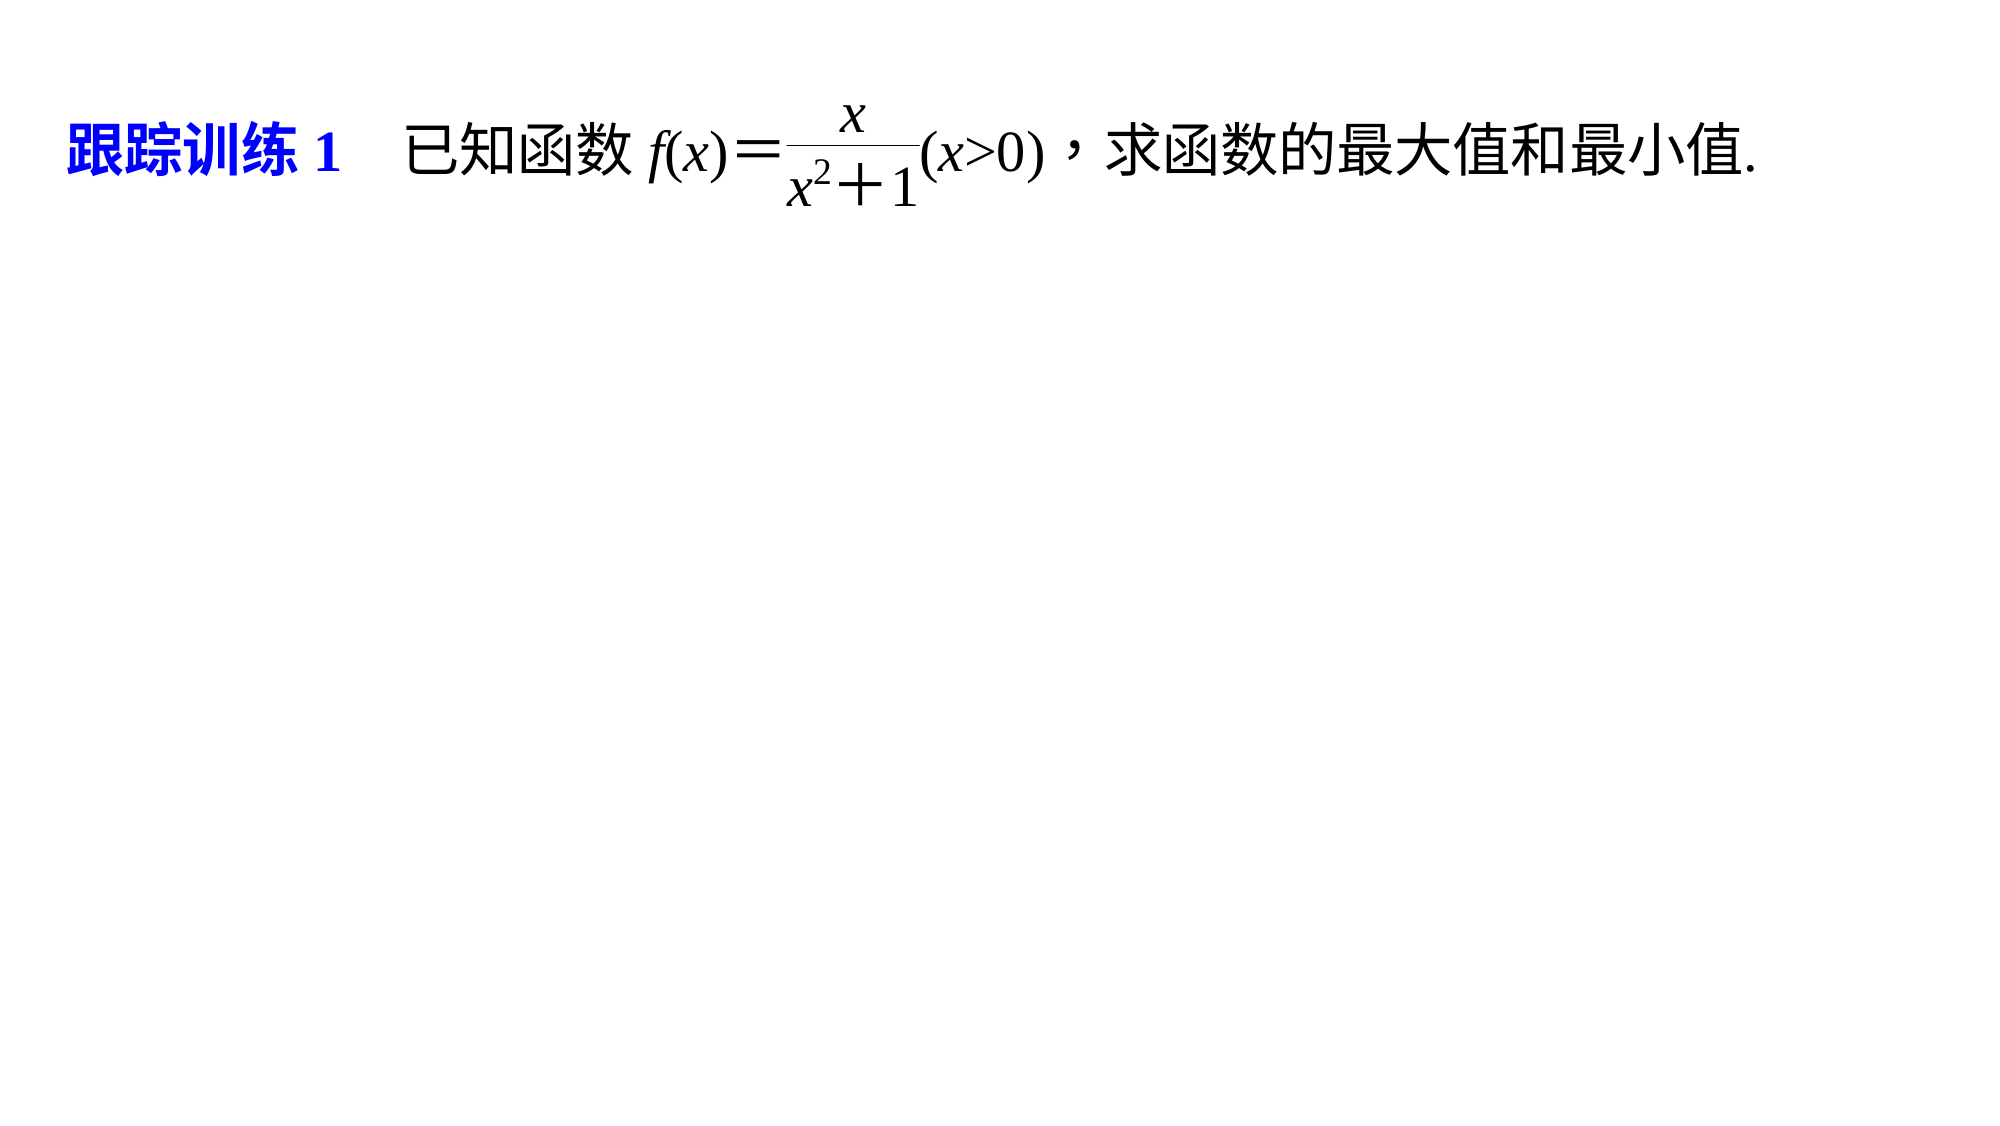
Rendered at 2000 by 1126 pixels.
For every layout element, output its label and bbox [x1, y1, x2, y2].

text_box [66, 78, 1888, 340]
